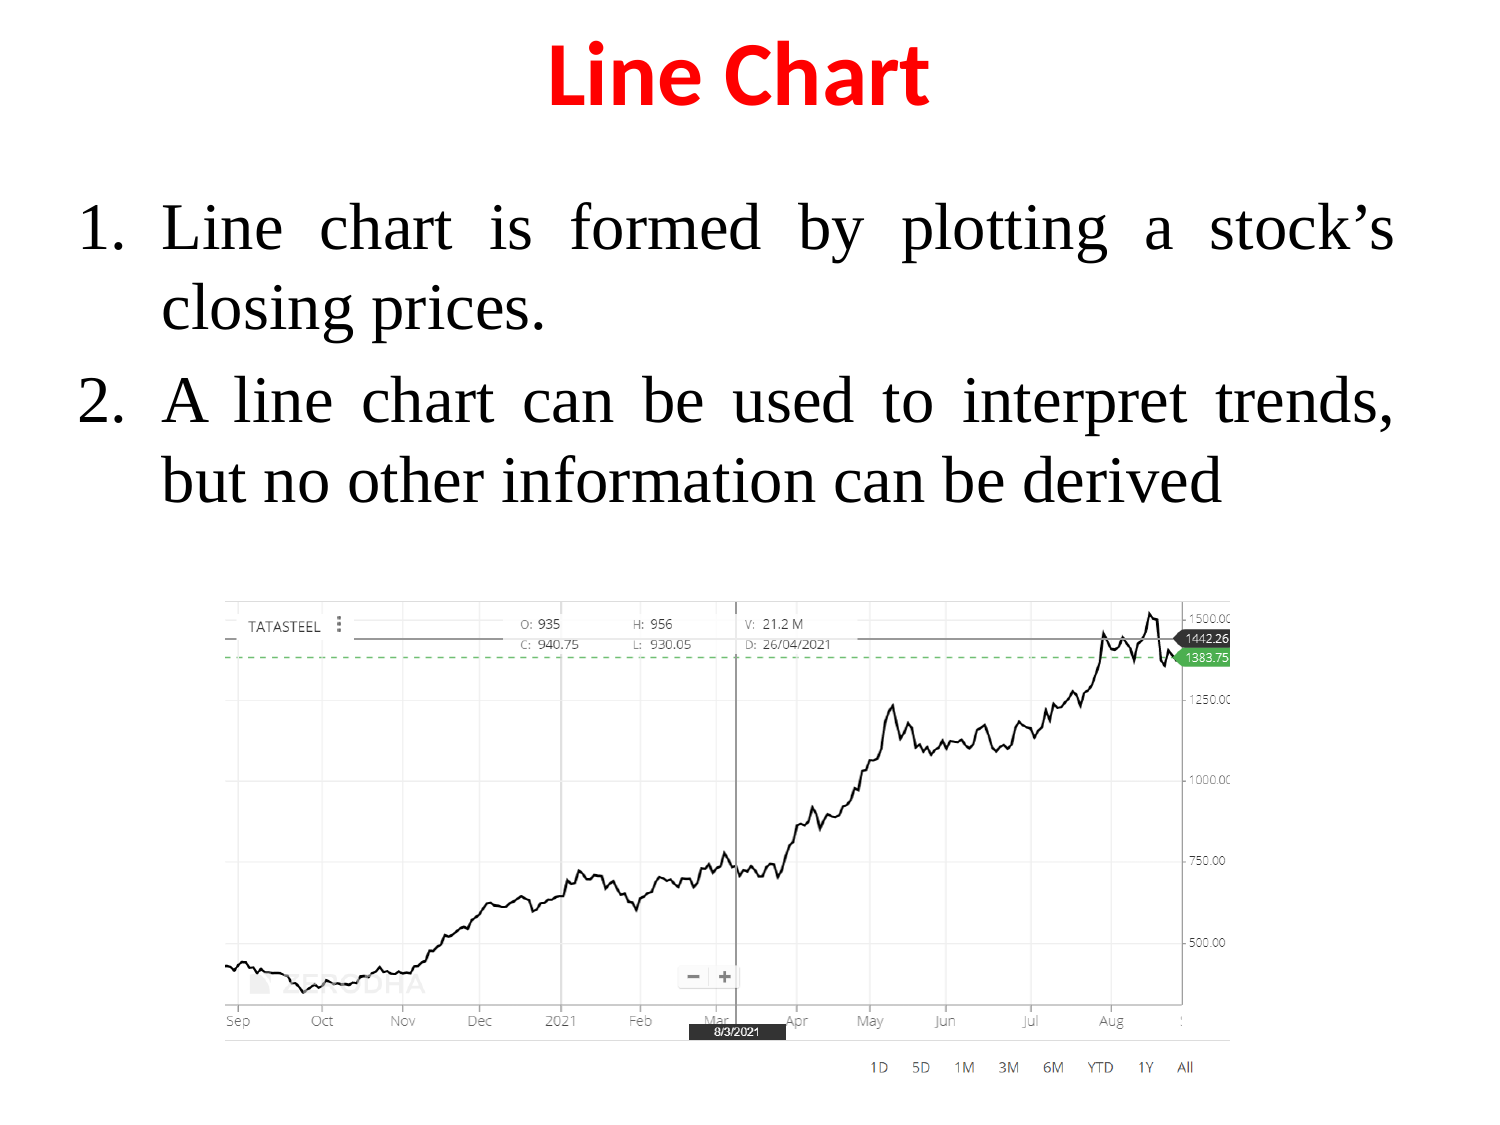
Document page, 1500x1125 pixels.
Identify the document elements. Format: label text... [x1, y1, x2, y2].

title Line Chart [75, 0, 1425, 163]
picture [224, 599, 1230, 1080]
list Line chart is formed by plotting a stock’s closing prices. A line chart can be used to interpret trends, but no other information can be derived [62, 174, 1413, 918]
